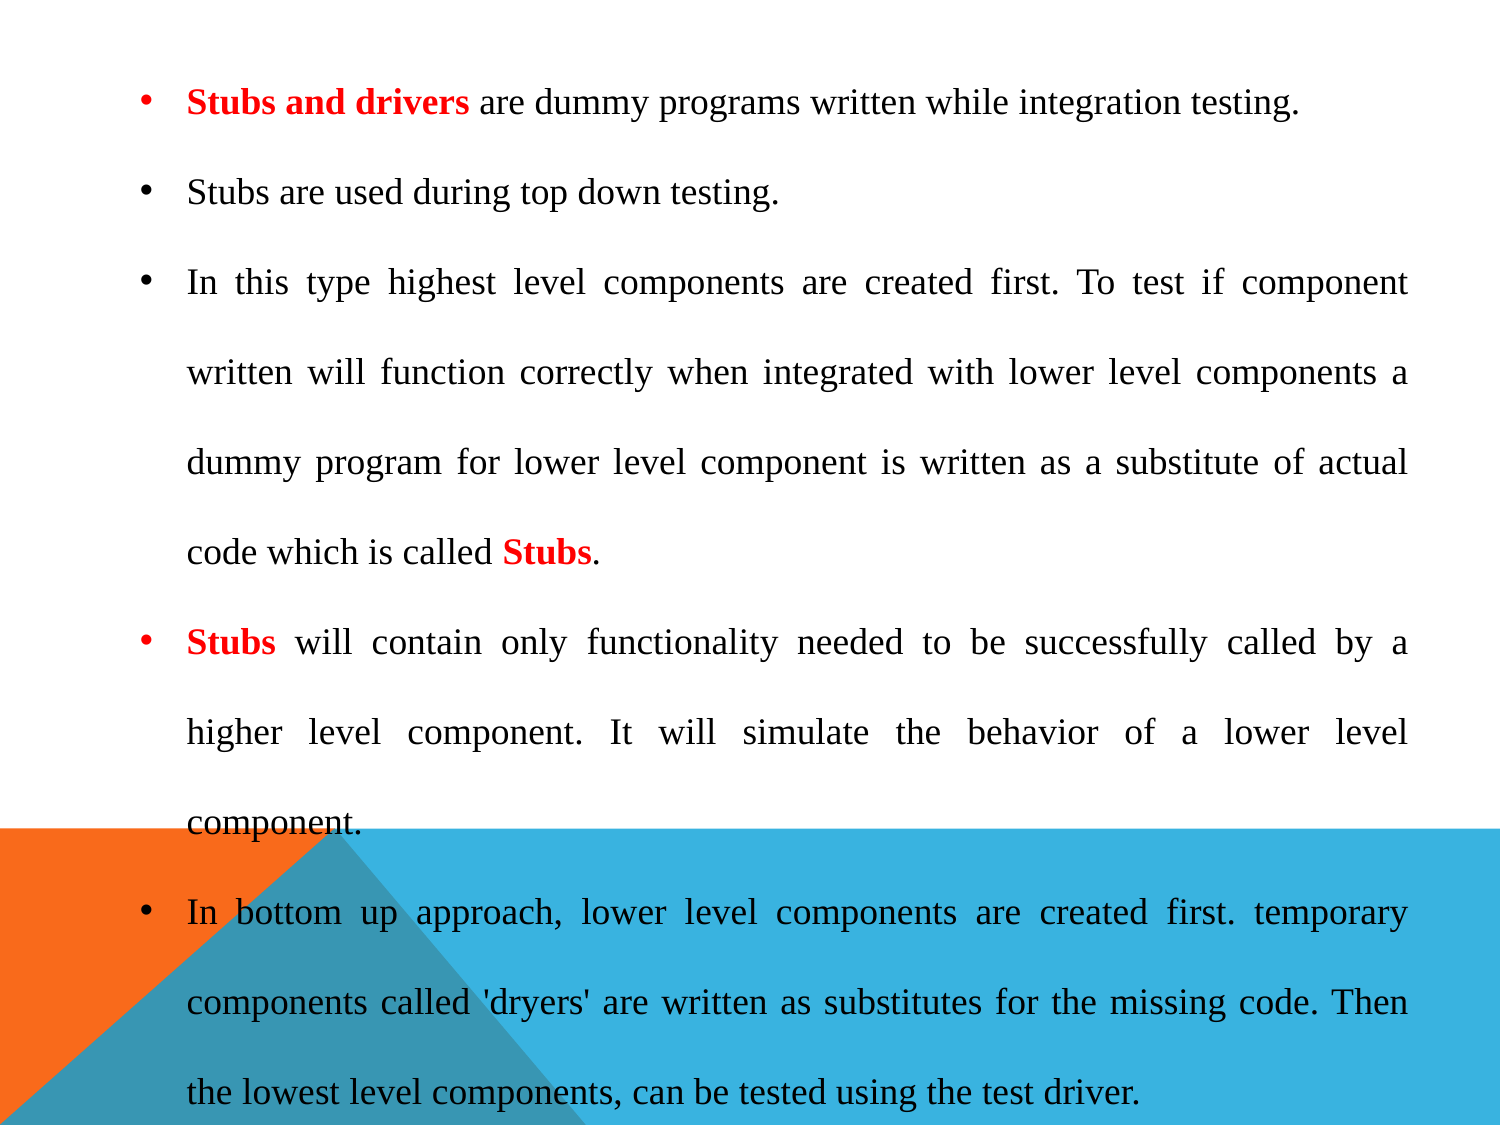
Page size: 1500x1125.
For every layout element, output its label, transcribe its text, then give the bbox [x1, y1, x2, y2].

text_box Stubs and drivers are dummy programs written while integration testing. Stubs are used during top down testing. In this type highest level components are created first. To test if component written will function correctly when integrated with lower level components a dummy program for lower level component is written as a substitute of actual code which is called Stubs. Stubs will contain only functionality needed to be successfully called by a higher level component. It will simulate the behavior of a lower level component. In bottom up approach, lower level components are created first. temporary components called 'dryers' are written as substitutes for the missing code. Then the lowest level components, can be tested using the test driver. [125, 24, 1425, 1120]
